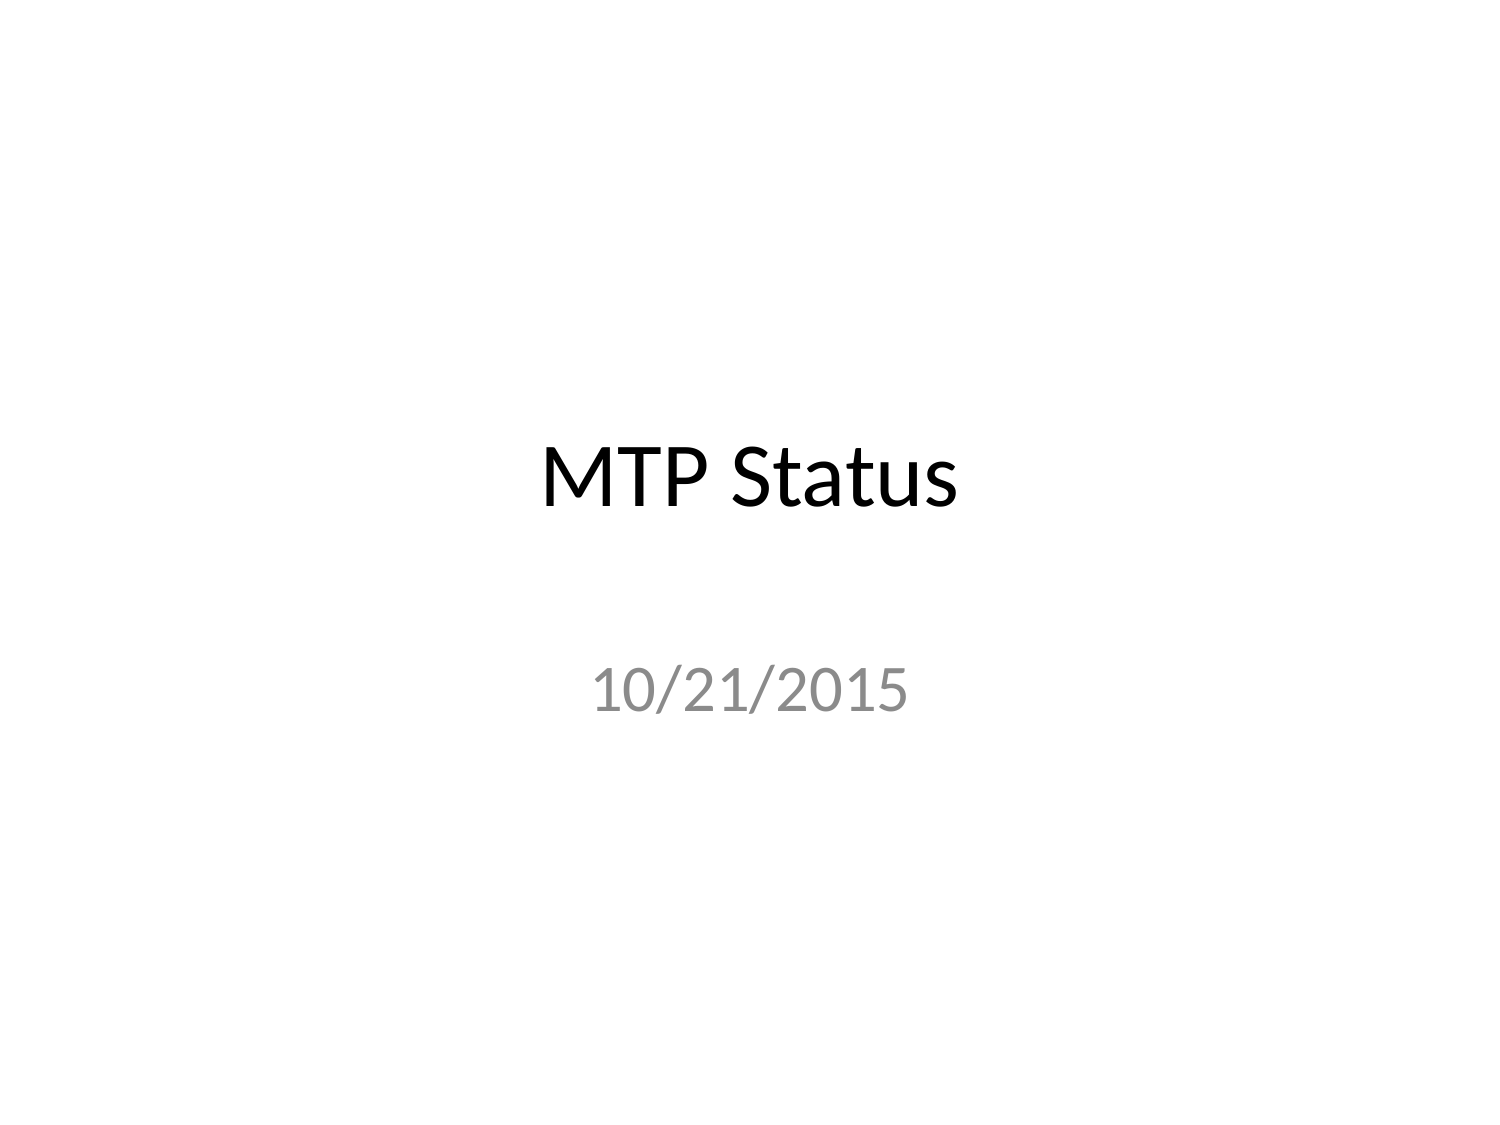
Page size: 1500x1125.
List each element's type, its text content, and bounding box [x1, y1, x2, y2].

title MTP Status [112, 349, 1388, 591]
subtitle 10/21/2015 [225, 637, 1275, 925]
